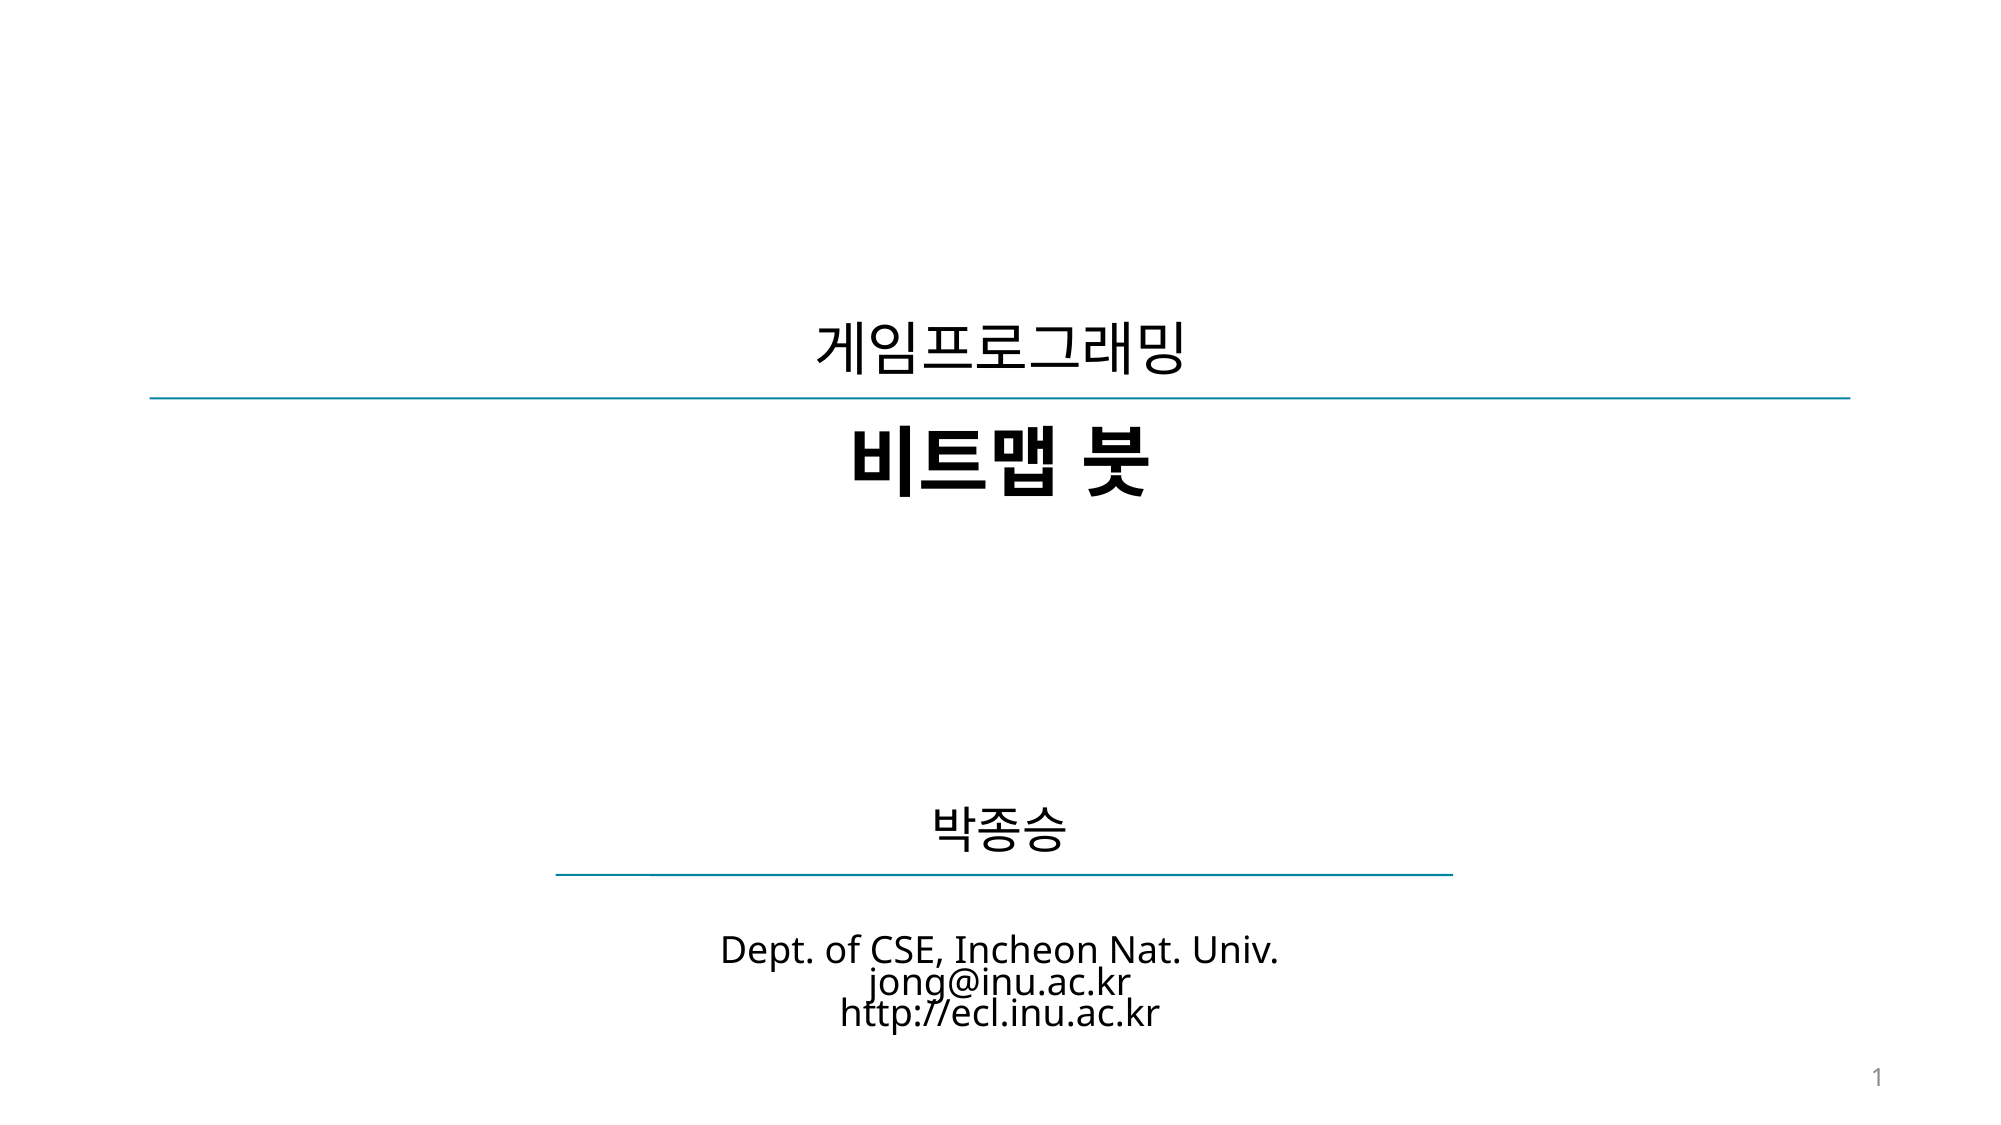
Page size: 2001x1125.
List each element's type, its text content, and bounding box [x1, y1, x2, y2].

slide_number 1 [1412, 1054, 1900, 1103]
title 비트맵 붓 [150, 416, 1850, 516]
